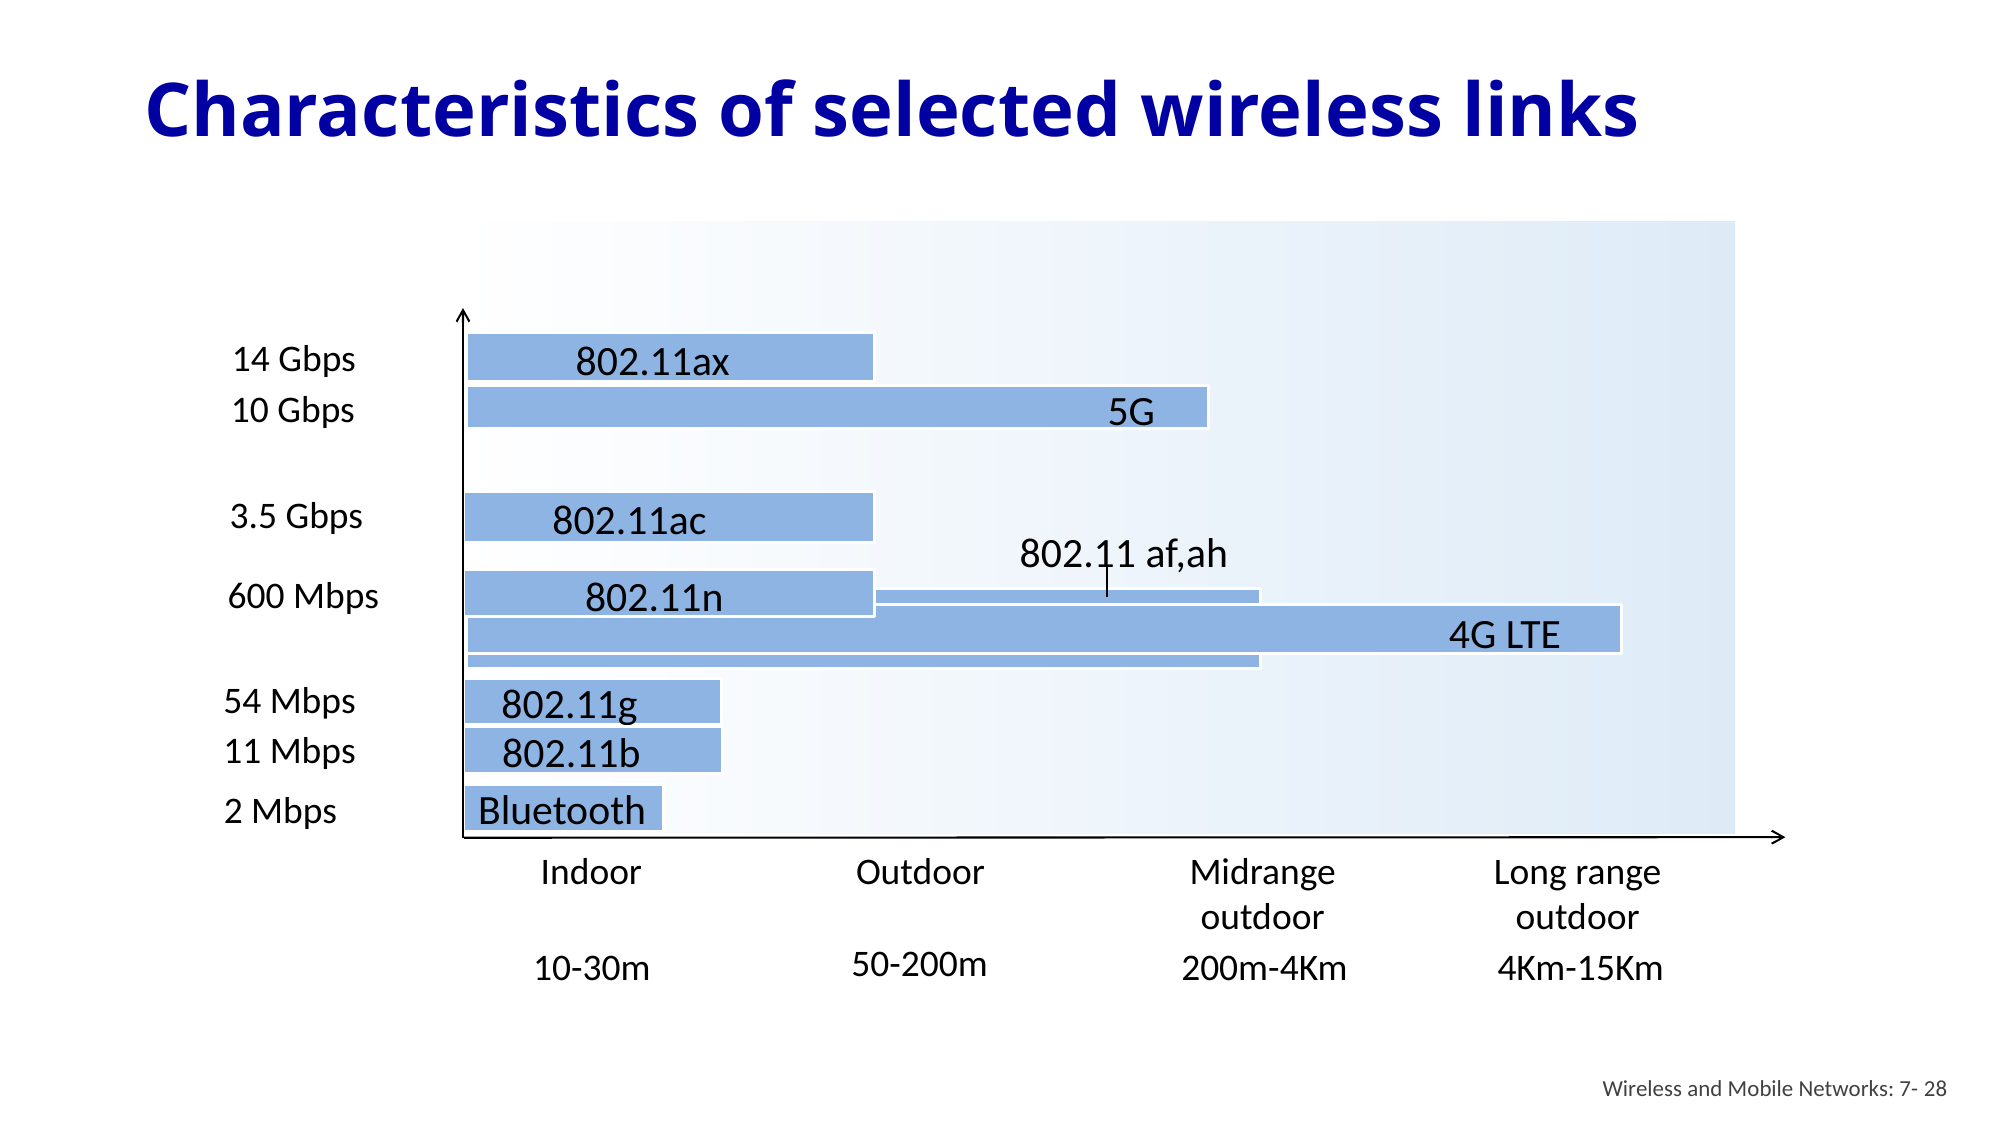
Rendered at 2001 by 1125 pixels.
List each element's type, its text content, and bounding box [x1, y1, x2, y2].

text_box [466, 385, 1092, 429]
text_box Indoor [525, 842, 658, 900]
text_box 802.11 af,ah [1004, 518, 1244, 584]
text_box [454, 221, 1736, 834]
text_box 50-200m [836, 931, 1003, 992]
text_box 3.5 Gbps [214, 483, 379, 544]
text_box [464, 669, 722, 718]
text_box 200m-4Km [1166, 935, 1363, 995]
text_box 10-30m [518, 935, 666, 995]
text_box 14 Gbps [217, 326, 371, 377]
slide_number Wireless and Mobile Networks: 7- 28 [1512, 1056, 1963, 1117]
text_box [876, 588, 1261, 604]
text_box 54 Mbps [208, 668, 371, 718]
text_box 4G LTE [1434, 599, 1577, 665]
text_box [464, 485, 875, 551]
text_box 2 Mbps [208, 779, 353, 884]
text_box Outdoor [841, 839, 1000, 900]
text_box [465, 326, 875, 393]
text_box 4Km-15Km [1482, 935, 1679, 995]
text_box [464, 718, 723, 784]
text_box [1170, 385, 1209, 429]
text_box [466, 654, 1261, 669]
text_box 5G [1092, 376, 1170, 442]
text_box 600 Mbps [213, 563, 395, 623]
text_box Long range outdoor [1479, 839, 1677, 945]
title Characteristics of selected wireless links [129, 38, 1855, 186]
text_box [466, 604, 1434, 654]
text_box 11 Mbps [208, 718, 371, 779]
text_box Midrange outdoor [1174, 839, 1351, 935]
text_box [461, 775, 664, 842]
text_box [1577, 604, 1622, 654]
text_box 10 Gbps [216, 377, 371, 438]
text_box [464, 562, 875, 629]
